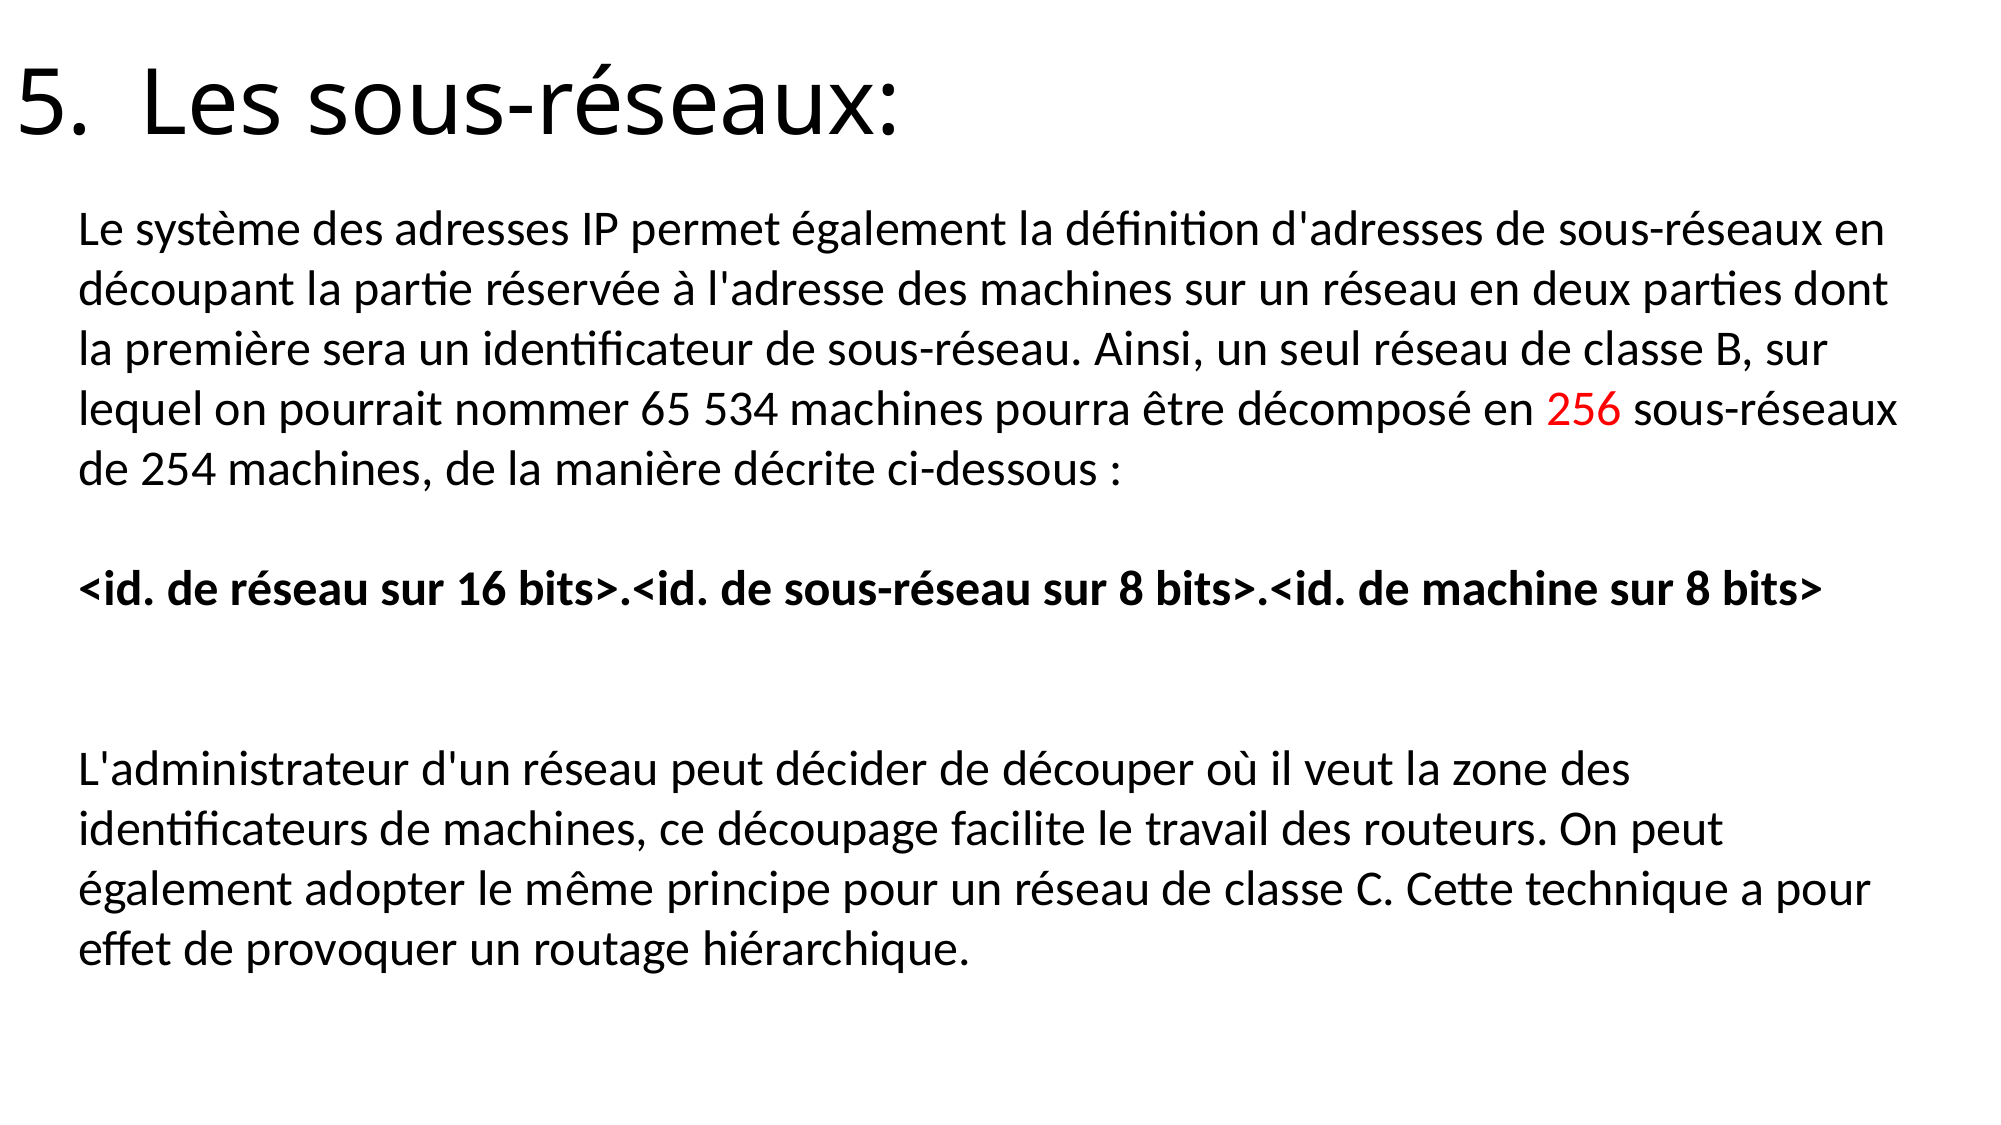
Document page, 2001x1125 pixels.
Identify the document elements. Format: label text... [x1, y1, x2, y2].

text_box Le système des adresses IP permet également la définition d'adresses de sous-réseaux en découpant la partie réservée à l'adresse des machines sur un réseau en deux parties dont la première sera un identificateur de sous-réseau. Ainsi, un seul réseau de classe B, sur lequel on pourrait nommer 65 534 machines pourra être décomposé en 256 sous-réseaux de 254 machines, de la manière décrite ci-dessous : <id. de réseau sur 16 bits>.<id. de sous-réseau sur 8 bits>.<id. de machine sur 8 bits> L'administrateur d'un réseau peut décider de découper où il veut la zone des identificateurs de machines, ce découpage facilite le travail des routeurs. On peut également adopter le même principe pour un réseau de classe C. Cette technique a pour effet de provoquer un routage hiérarchique. [63, 187, 1937, 1103]
title 5. Les sous-réseaux: [0, 0, 1725, 214]
